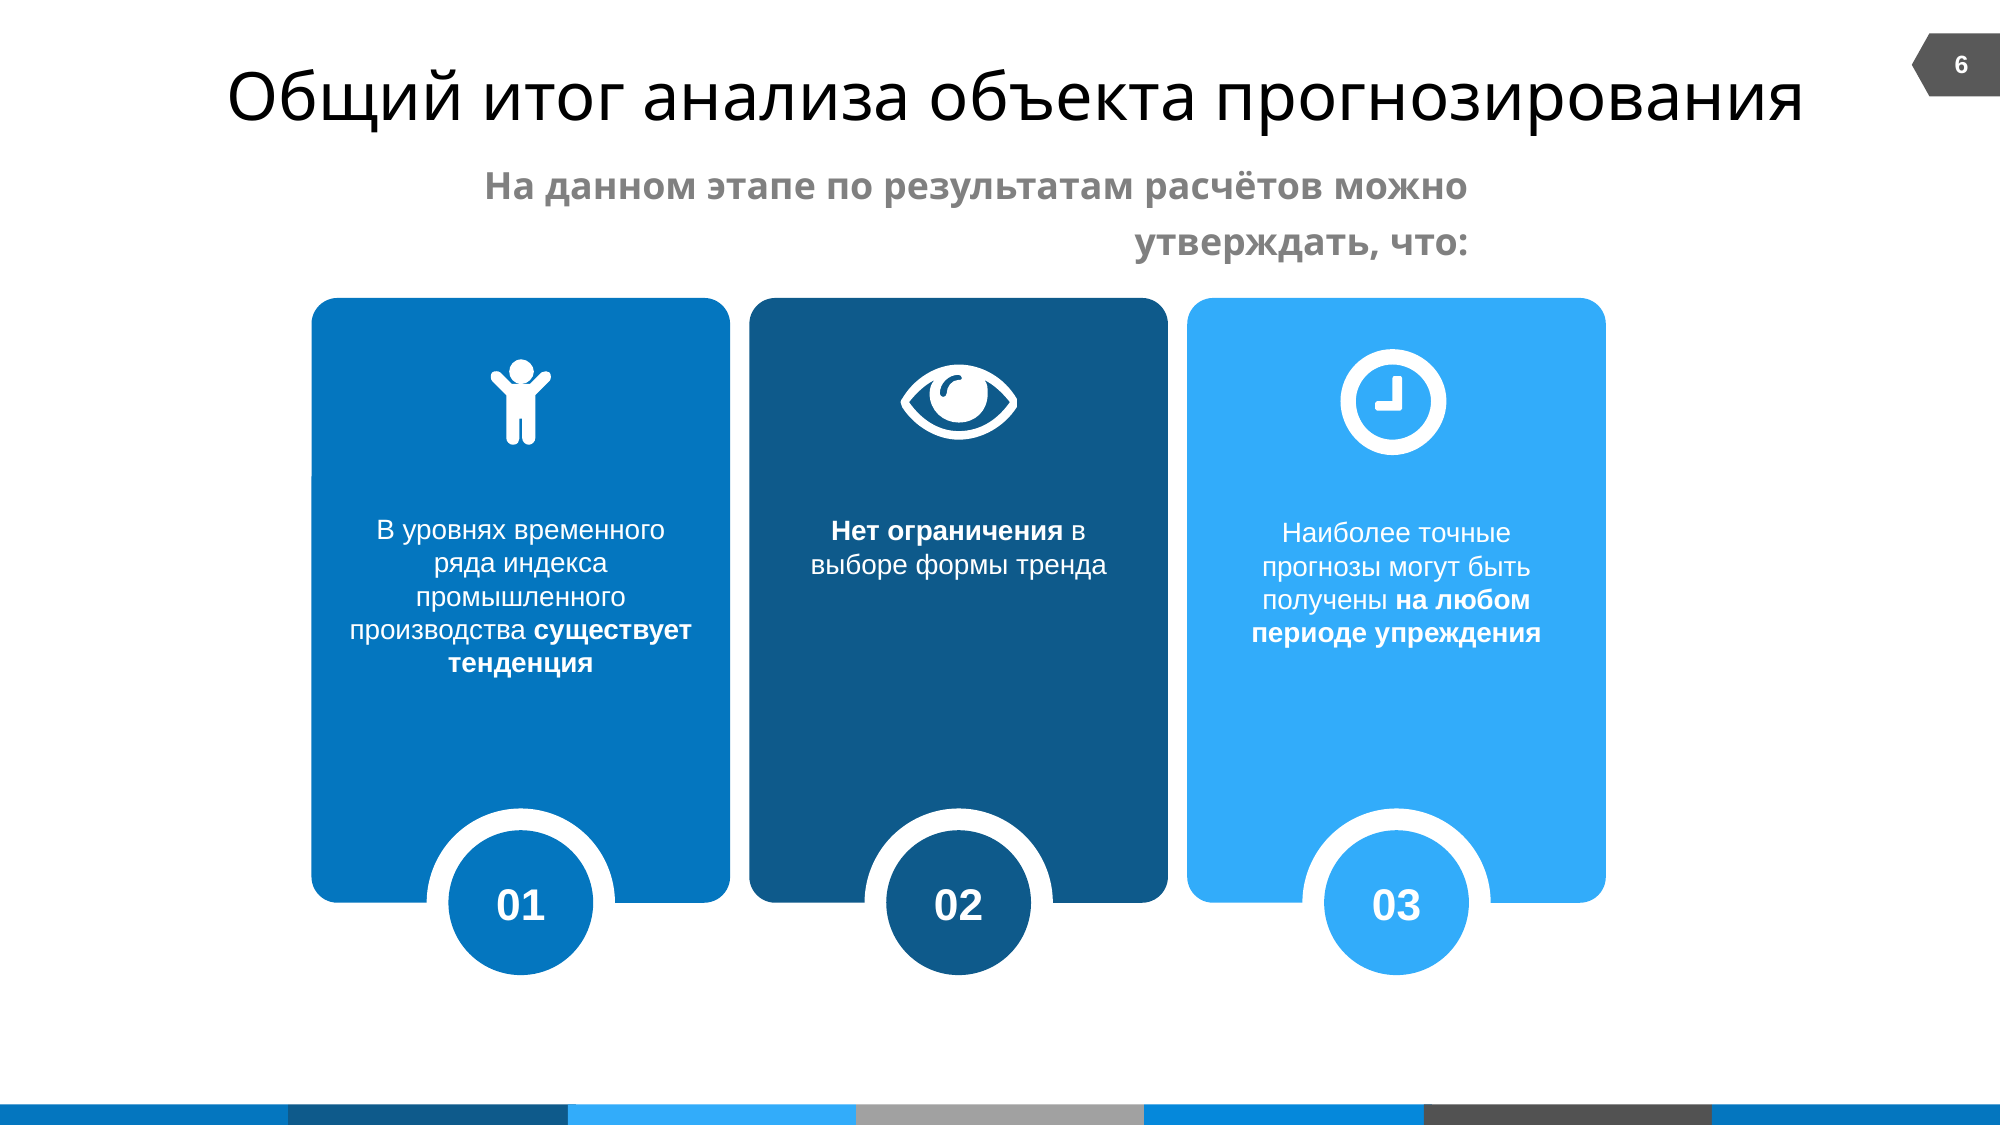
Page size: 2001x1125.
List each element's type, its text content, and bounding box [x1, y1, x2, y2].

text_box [864, 808, 1054, 998]
text_box [747, 320, 1171, 905]
text_box [1185, 295, 1608, 905]
text_box [309, 295, 733, 905]
text_box На данном этапе по результатам расчётов можно утверждать, что: [460, 150, 1469, 320]
text_box В уровнях временного ряда индекса промышленного производства существует тенденция [348, 511, 693, 679]
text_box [1302, 808, 1491, 998]
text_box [426, 808, 616, 998]
text_box Общий итог анализа объекта прогнозирования [226, 54, 1808, 135]
text_box Наиболее точные прогнозы могут быть получены на любом периоде упреждения [1224, 514, 1569, 688]
text_box [1340, 349, 1447, 456]
text_box Нет ограничения в выборе формы тренда [786, 512, 1131, 619]
text_box [900, 364, 1017, 440]
slide_number 6 [1919, 33, 2000, 94]
text_box [491, 360, 551, 444]
